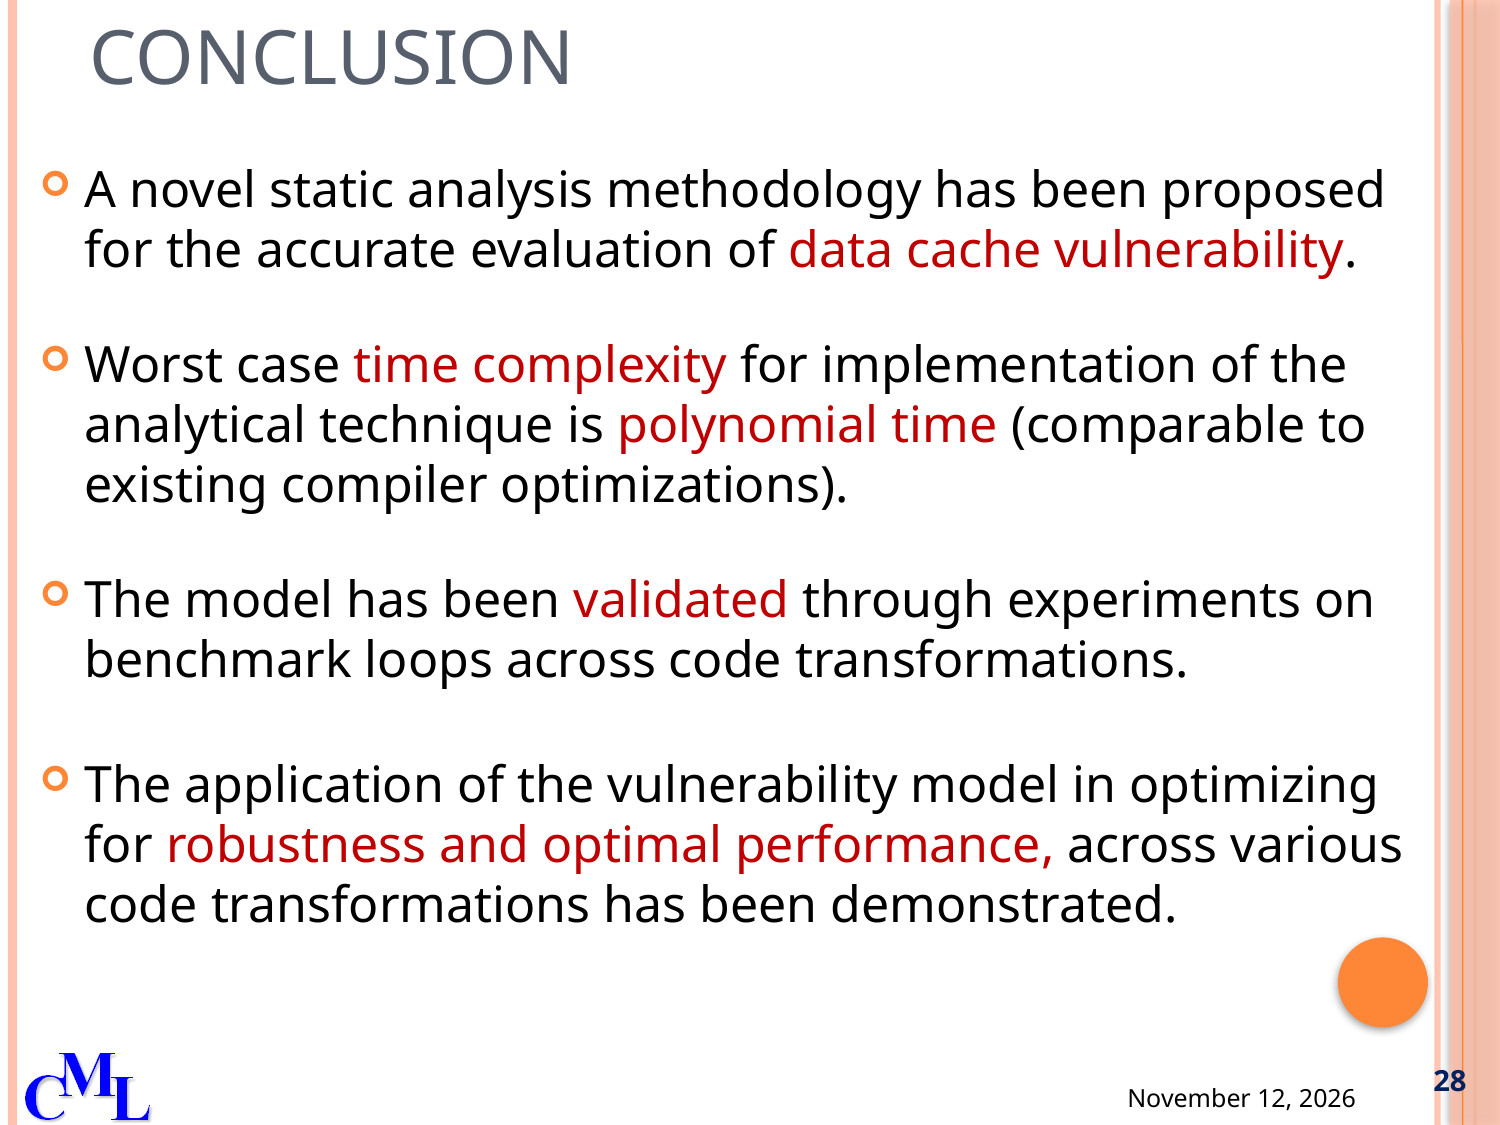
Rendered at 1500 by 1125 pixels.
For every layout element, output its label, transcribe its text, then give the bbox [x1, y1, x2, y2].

picture [19, 1047, 157, 1125]
slide_number 28 [1400, 1039, 1500, 1125]
list A novel static analysis methodology has been proposed for the accurate evaluation of data cache vulnerability. Worst case time complexity for implementation of the analytical technique is polynomial time (comparable to existing compiler optimizations). The model has been validated through experiments on benchmark loops across code transformations. The application of the vulnerability model in optimizing for robustness and optimal performance, across various code transformations has been demonstrated. [24, 150, 1450, 988]
title Conclusion [75, 0, 1300, 108]
